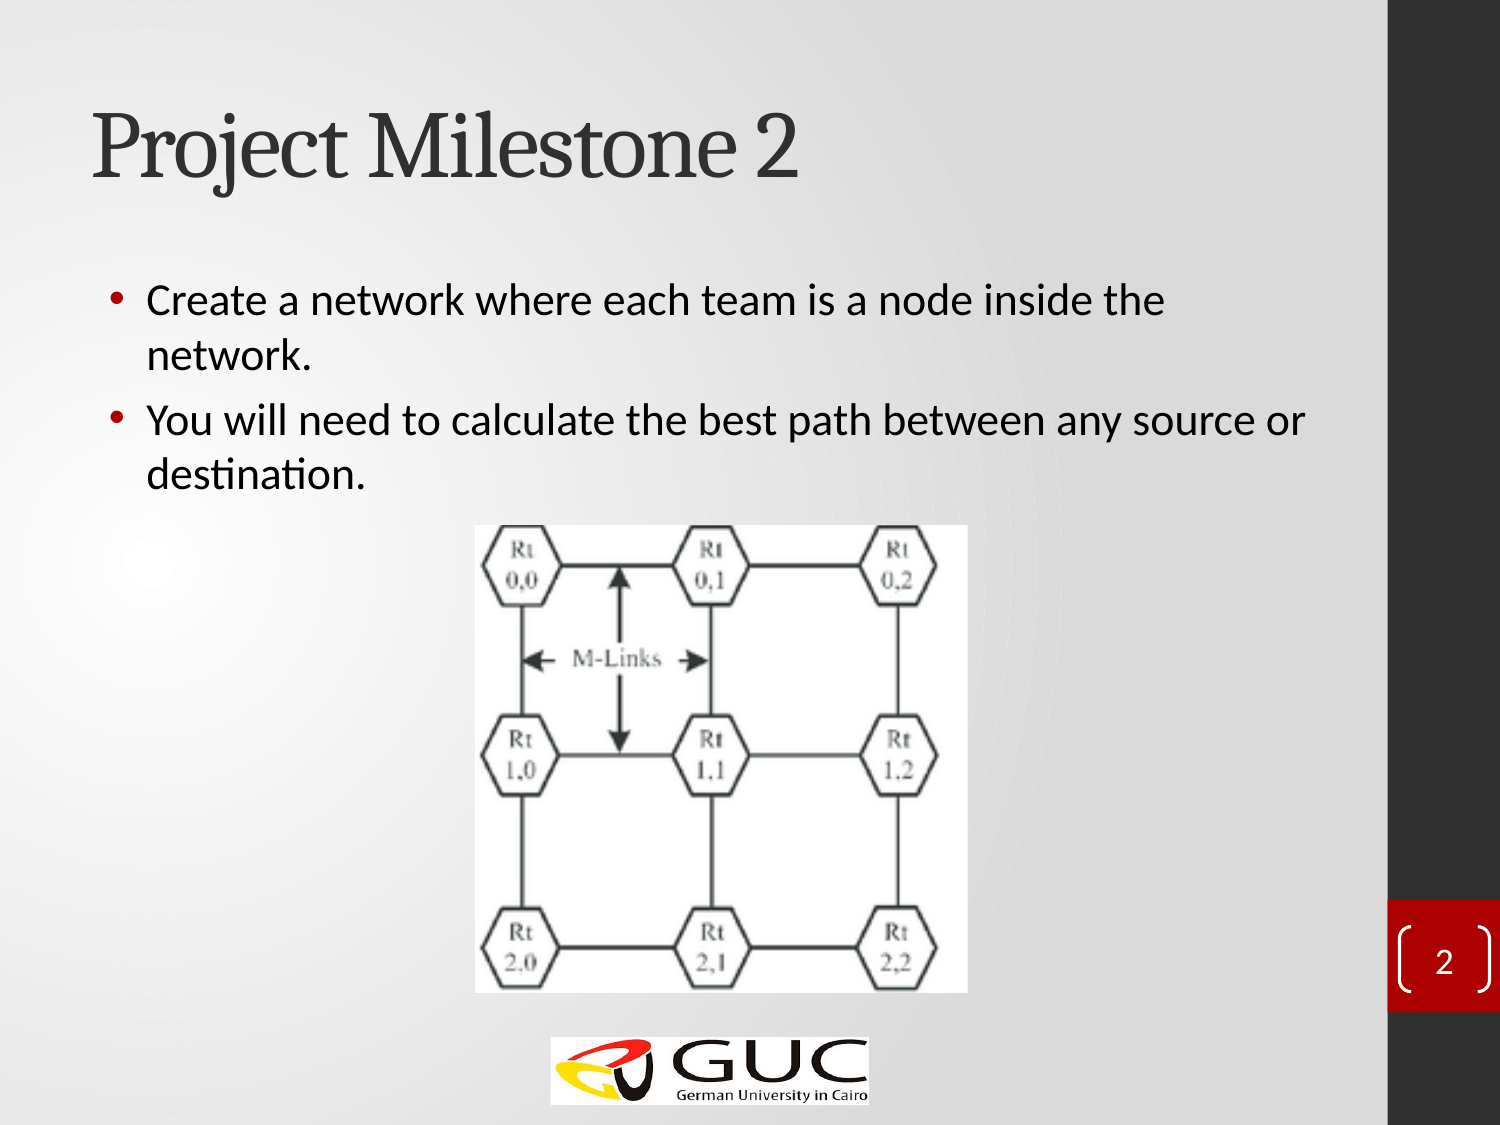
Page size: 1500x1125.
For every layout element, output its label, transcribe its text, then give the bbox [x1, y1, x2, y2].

list Create a network where each team is a node inside the network. You will need to calculate the best path between any source or destination. [75, 262, 1325, 1050]
slide_number 2 [1397, 925, 1492, 994]
picture [474, 524, 969, 994]
title Project Milestone 2 [75, 45, 1325, 233]
picture [550, 1050, 869, 1105]
